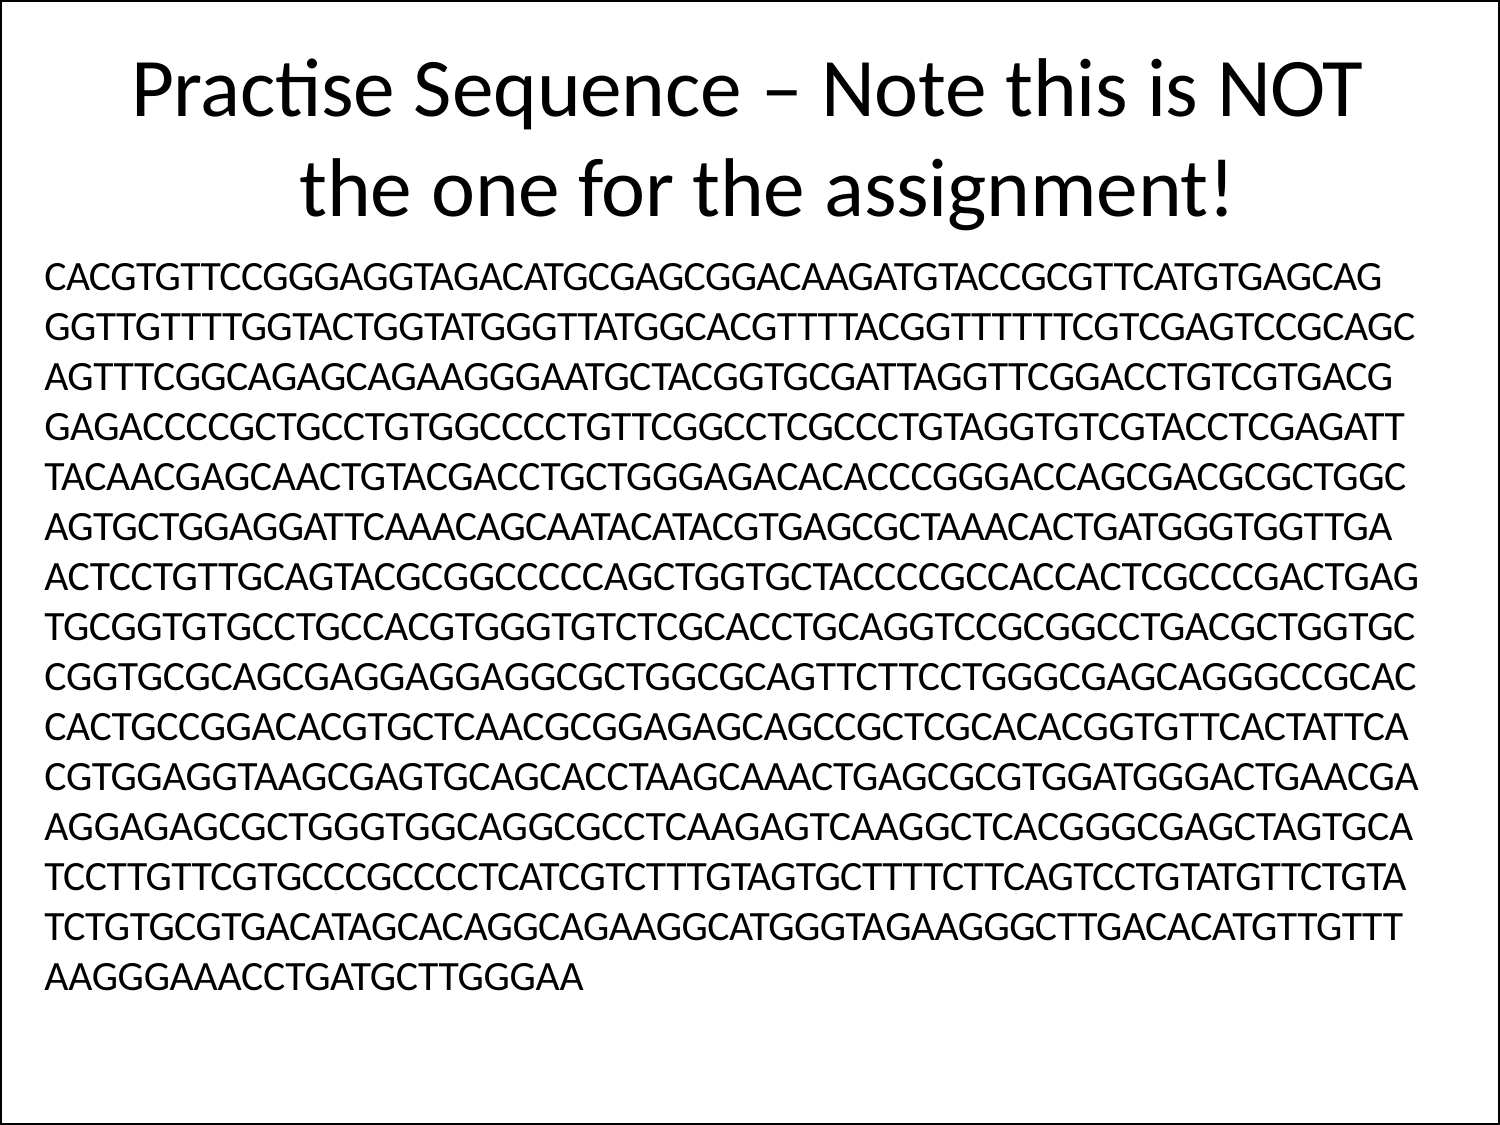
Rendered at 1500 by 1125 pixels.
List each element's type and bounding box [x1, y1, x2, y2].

text_box [0, 0, 1500, 1125]
